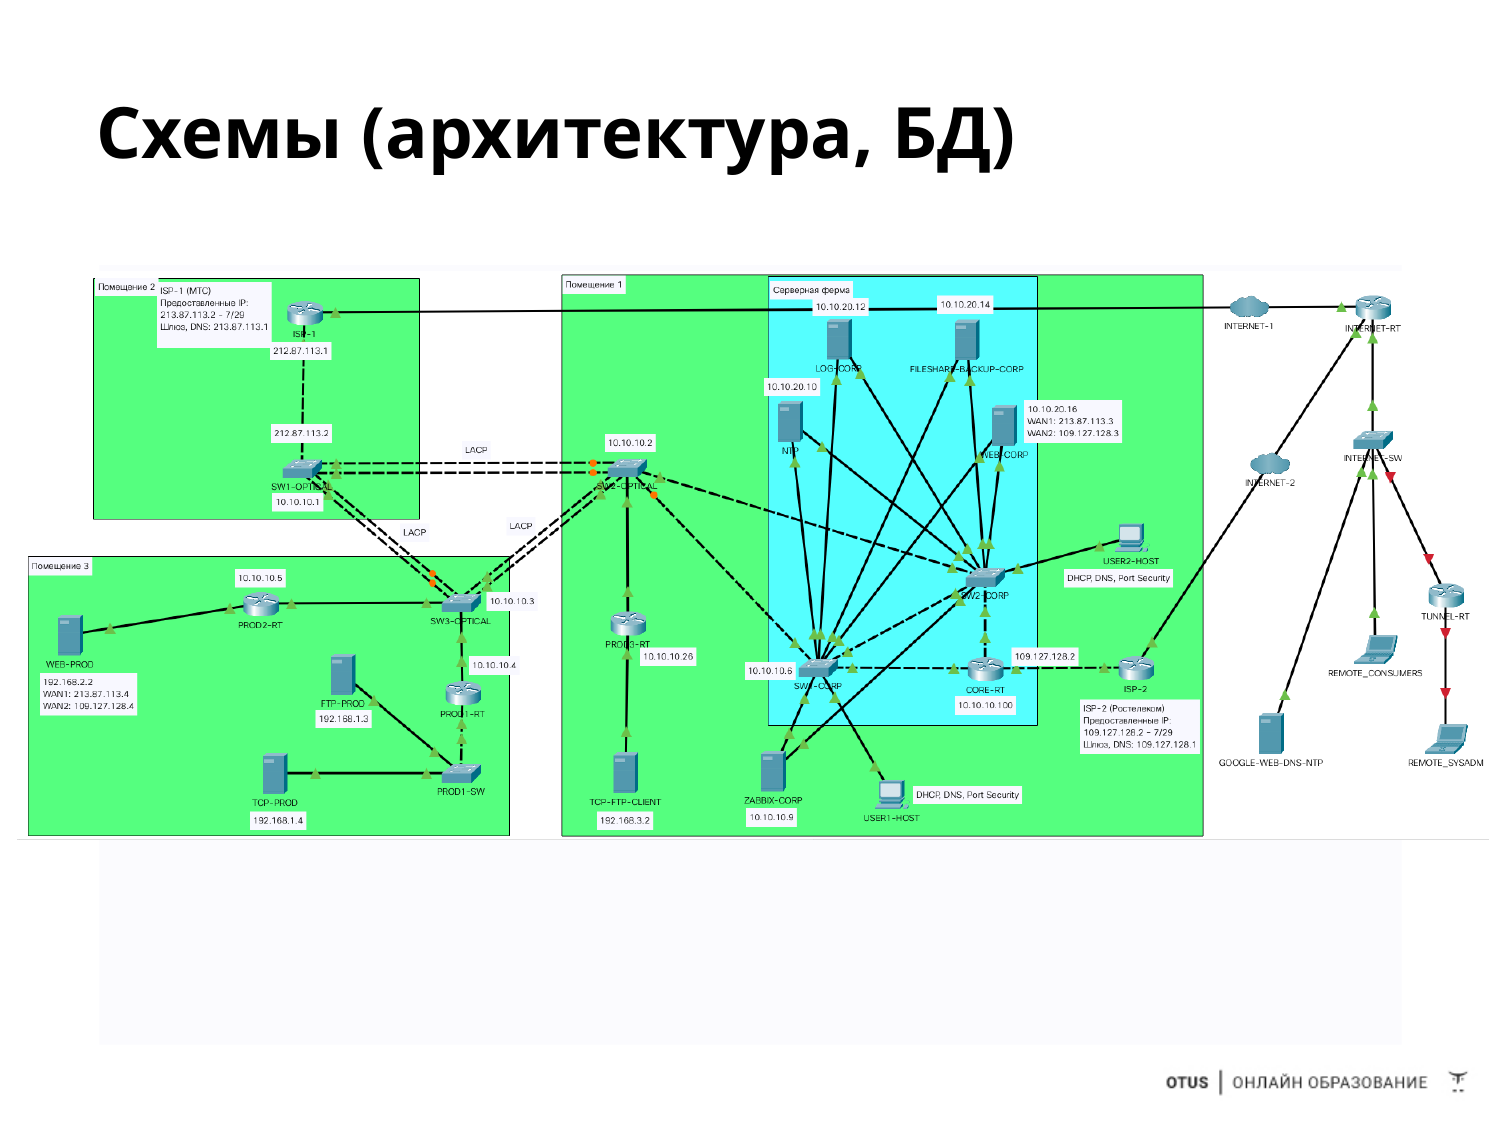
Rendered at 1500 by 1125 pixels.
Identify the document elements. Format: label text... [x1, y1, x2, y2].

picture [0, 0, 1500, 1125]
text_box Схемы (архитектура, БД) [82, 72, 1480, 270]
